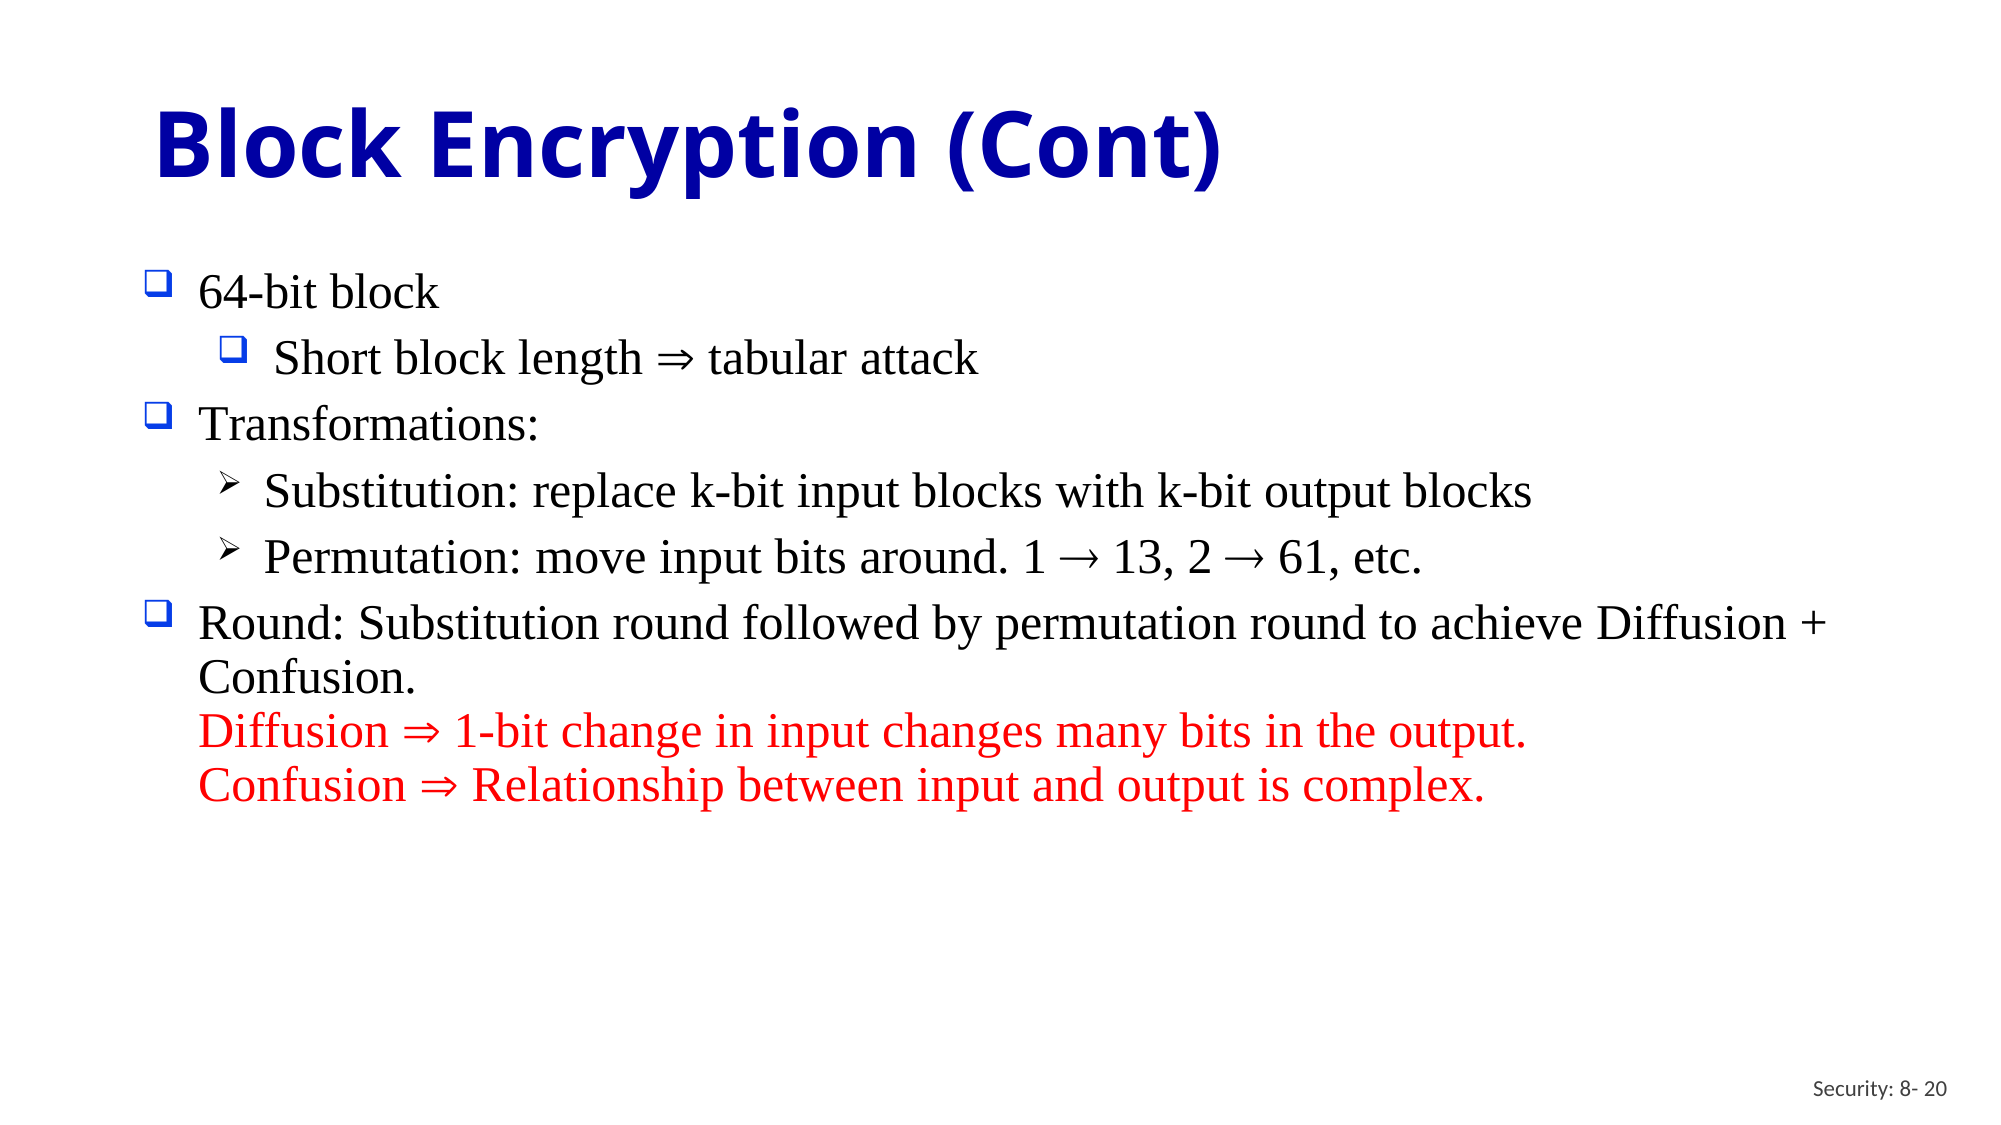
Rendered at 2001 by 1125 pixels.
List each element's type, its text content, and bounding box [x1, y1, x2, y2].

slide_number Security: 8- 20 [1512, 1056, 1963, 1117]
text_box 64-bit block Short block length  tabular attack Transformations: Substitution: replace k-bit input blocks with k-bit output blocks Permutation: move input bits around. 1  13, 2  61, etc. Round: Substitution round followed by permutation round to achieve Diffusion + Confusion. Diffusion  1-bit change in input changes many bits in the output. Confusion  Relationship between input and output is complex. [139, 250, 1931, 812]
title Block Encryption (Cont) [137, 74, 1863, 221]
